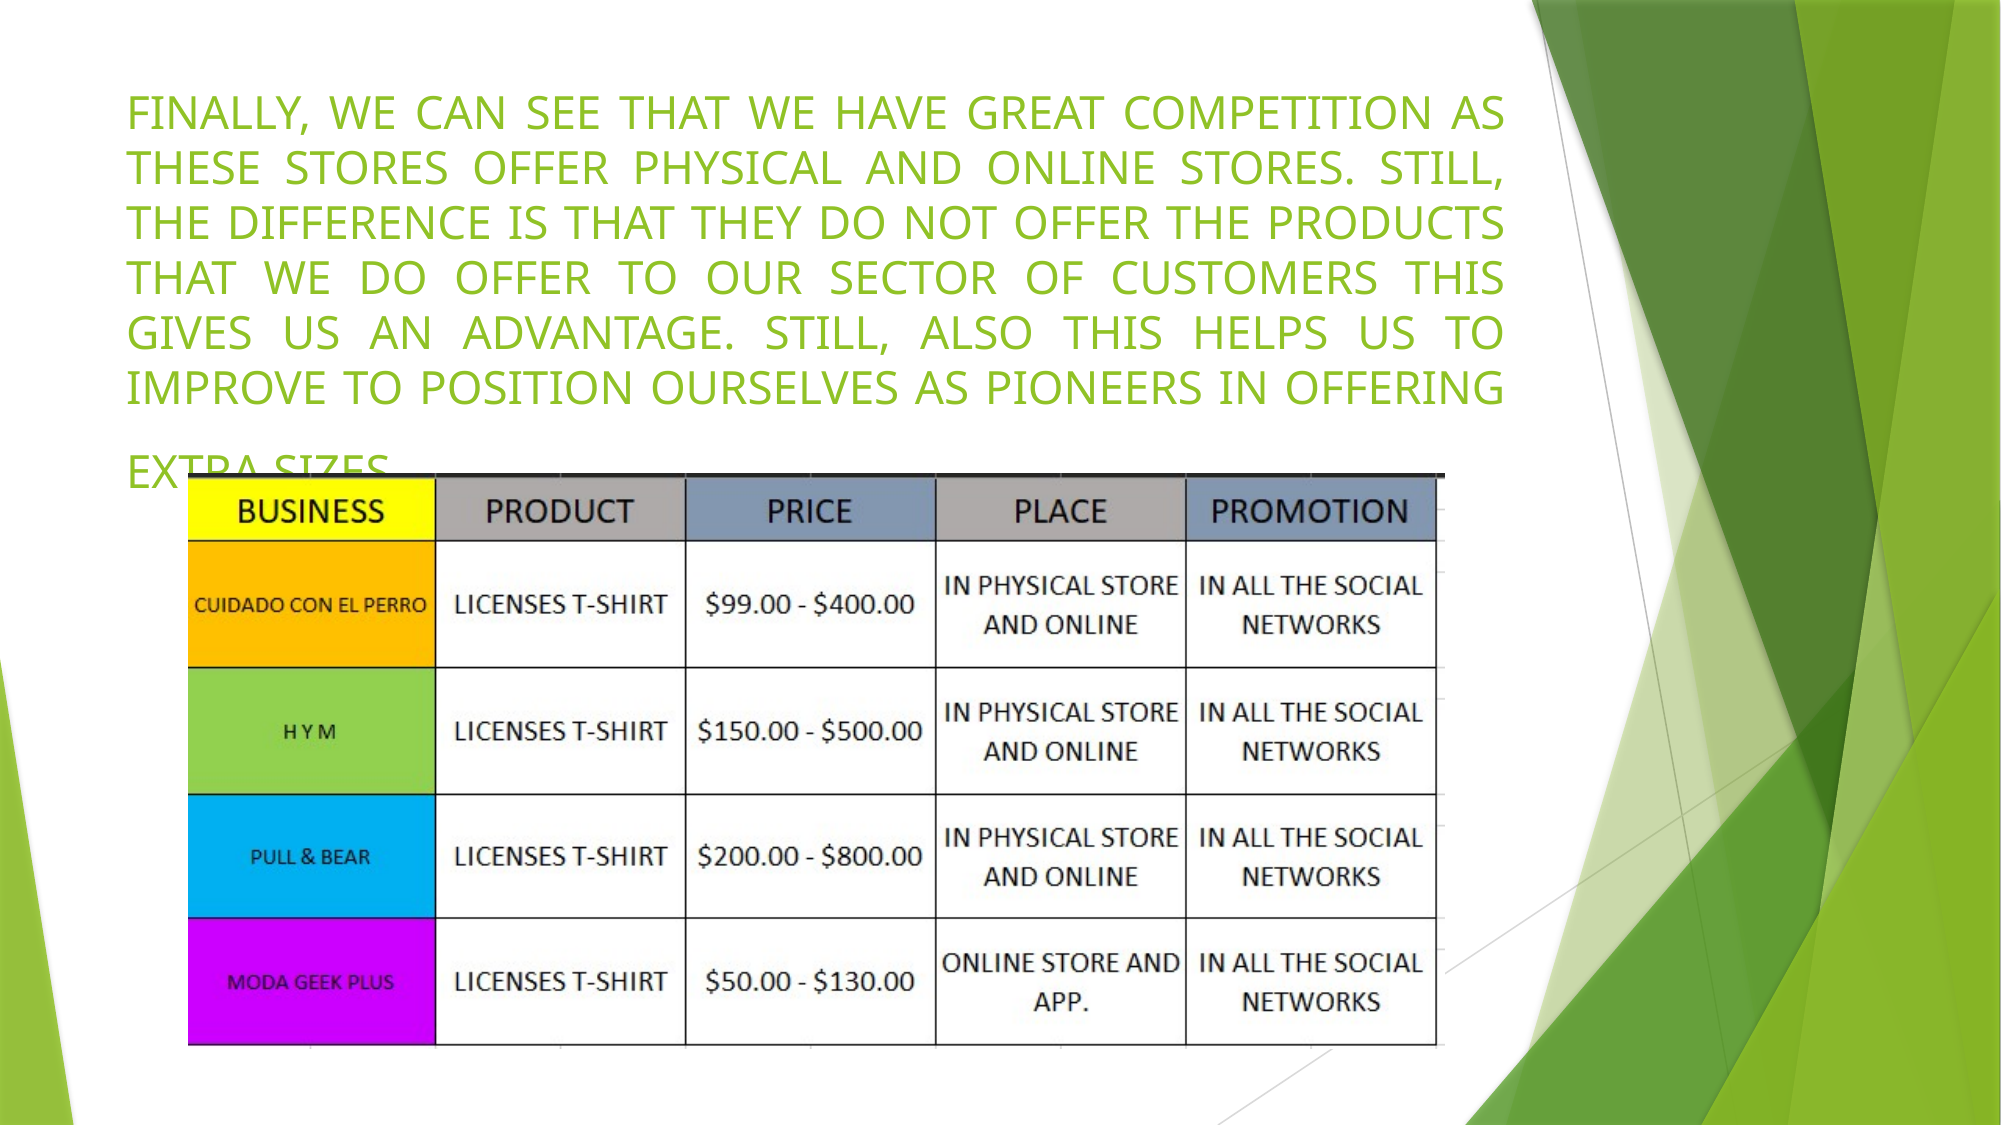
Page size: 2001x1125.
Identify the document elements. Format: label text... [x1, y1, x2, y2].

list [187, 472, 1445, 1049]
title FINALLY, WE CAN SEE THAT WE HAVE GREAT COMPETITION AS THESE STORES OFFER PHYSICAL AND ONLINE STORES. STILL, THE DIFFERENCE IS THAT THEY DO NOT OFFER THE PRODUCTS THAT WE DO OFFER TO OUR SECTOR OF CUSTOMERS THIS GIVES US AN ADVANTAGE. STILL, ALSO THIS HELPS US TO IMPROVE TO POSITION OURSELVES AS PIONEERS IN OFFERING EXTRA SIZES. [111, 76, 1522, 450]
